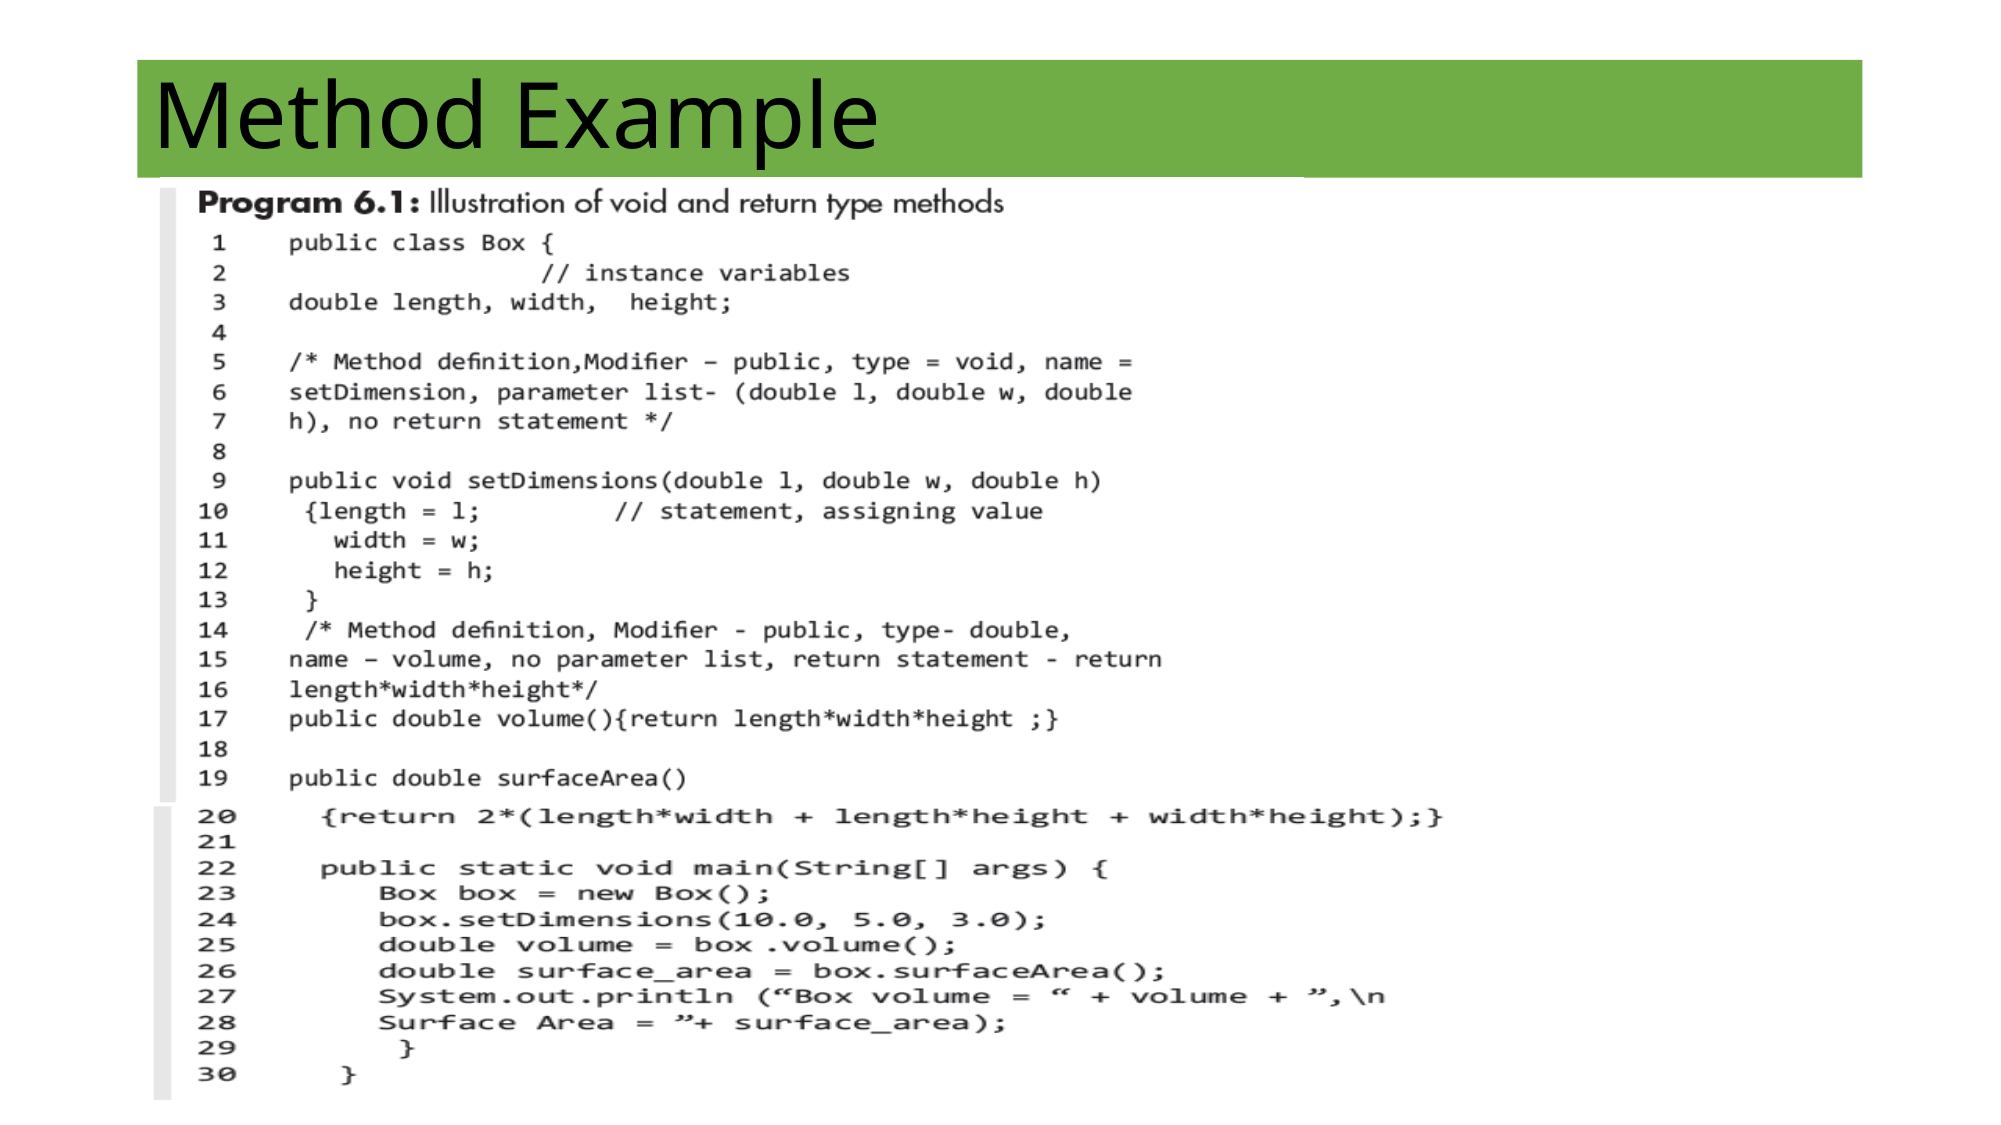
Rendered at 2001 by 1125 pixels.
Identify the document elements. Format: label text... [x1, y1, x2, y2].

title Method Example [137, 59, 1863, 178]
picture [153, 804, 1578, 1105]
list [159, 177, 1304, 804]
